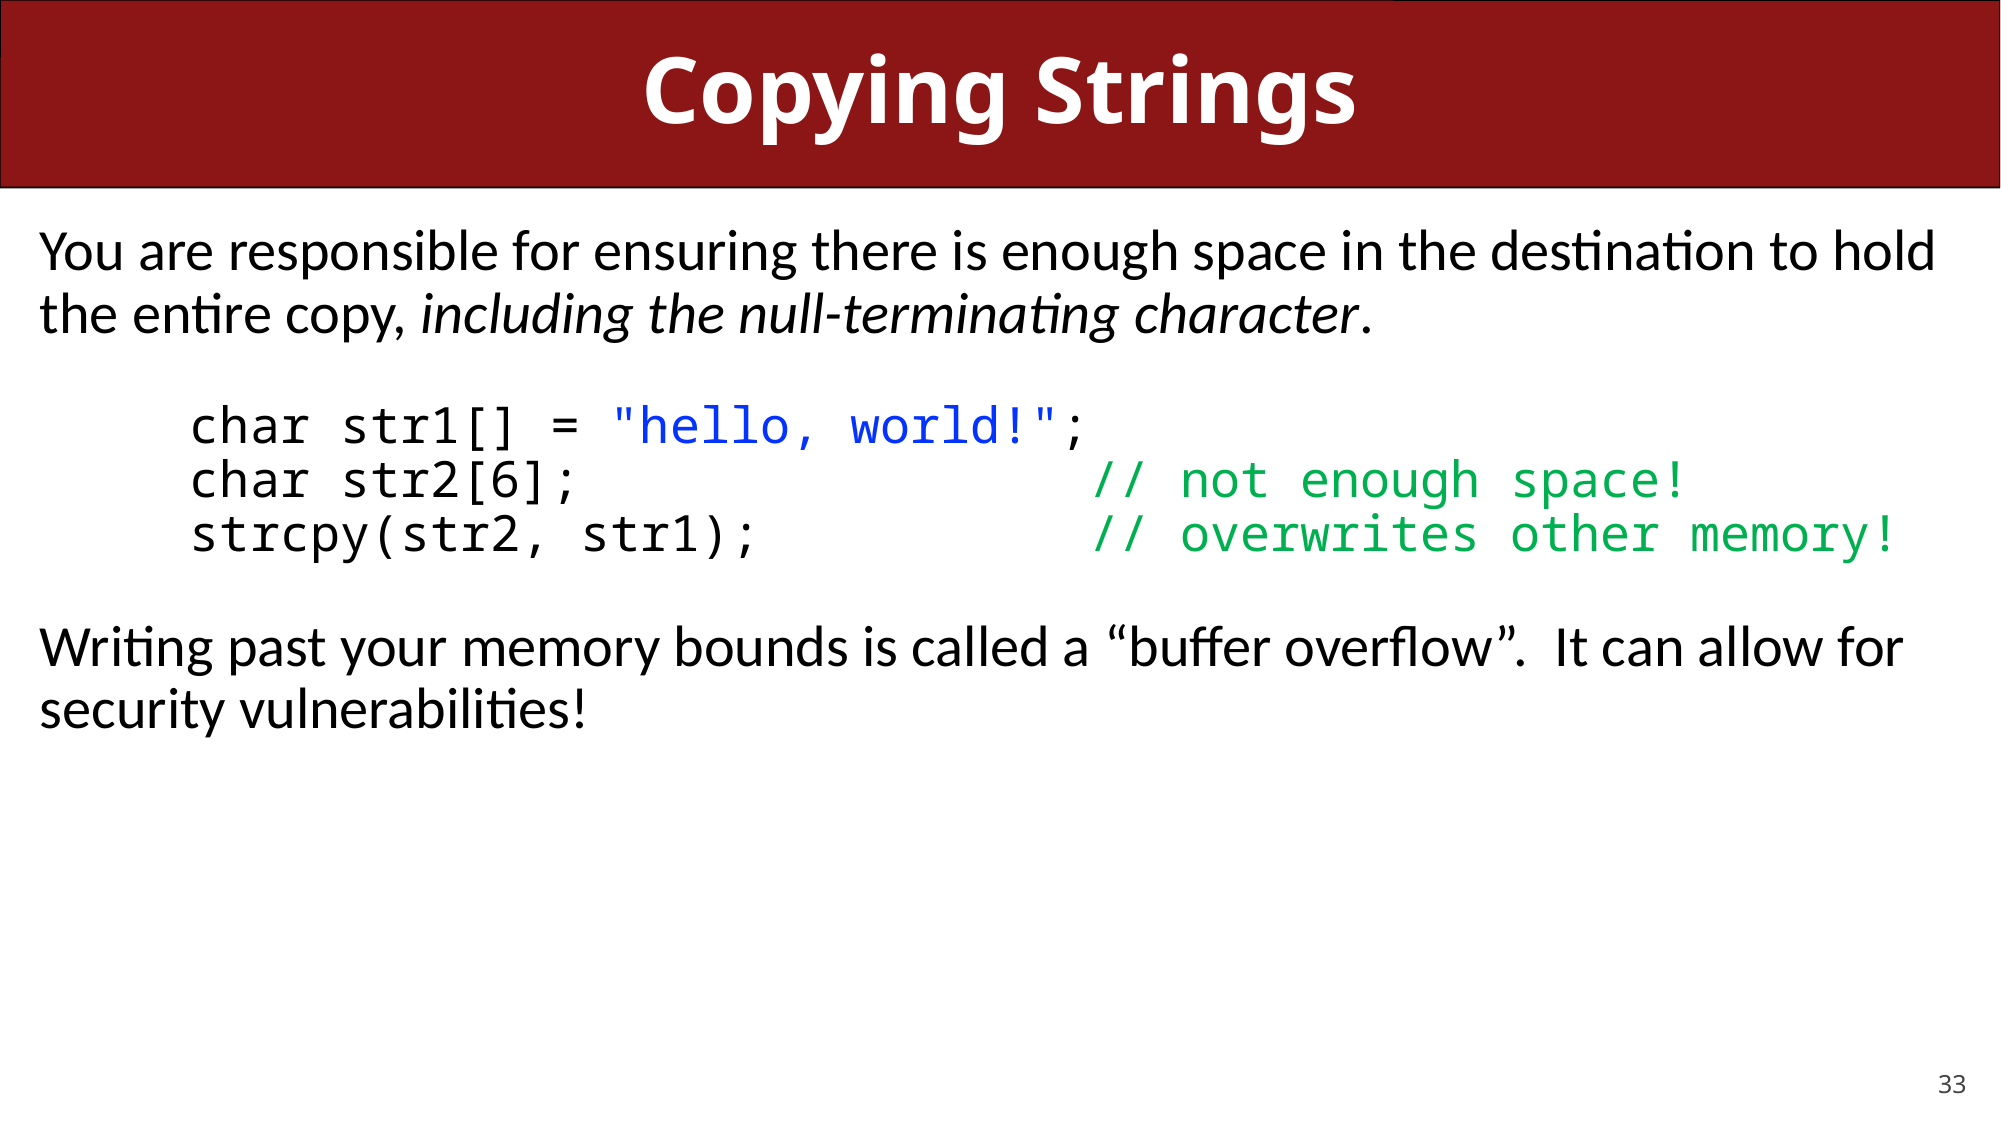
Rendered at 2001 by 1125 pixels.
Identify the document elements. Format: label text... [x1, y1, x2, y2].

title Copying Strings [75, 0, 1925, 188]
list You are responsible for ensuring there is enough space in the destination to hold the entire copy, including the null-terminating character. char str1[] = "hello, world!"; char str2[6]; // not enough space! strcpy(str2, str1); // overwrites other memory! Writing past your memory bounds is called a “buffer overflow”. It can allow for security vulnerabilities! [24, 212, 1963, 1125]
